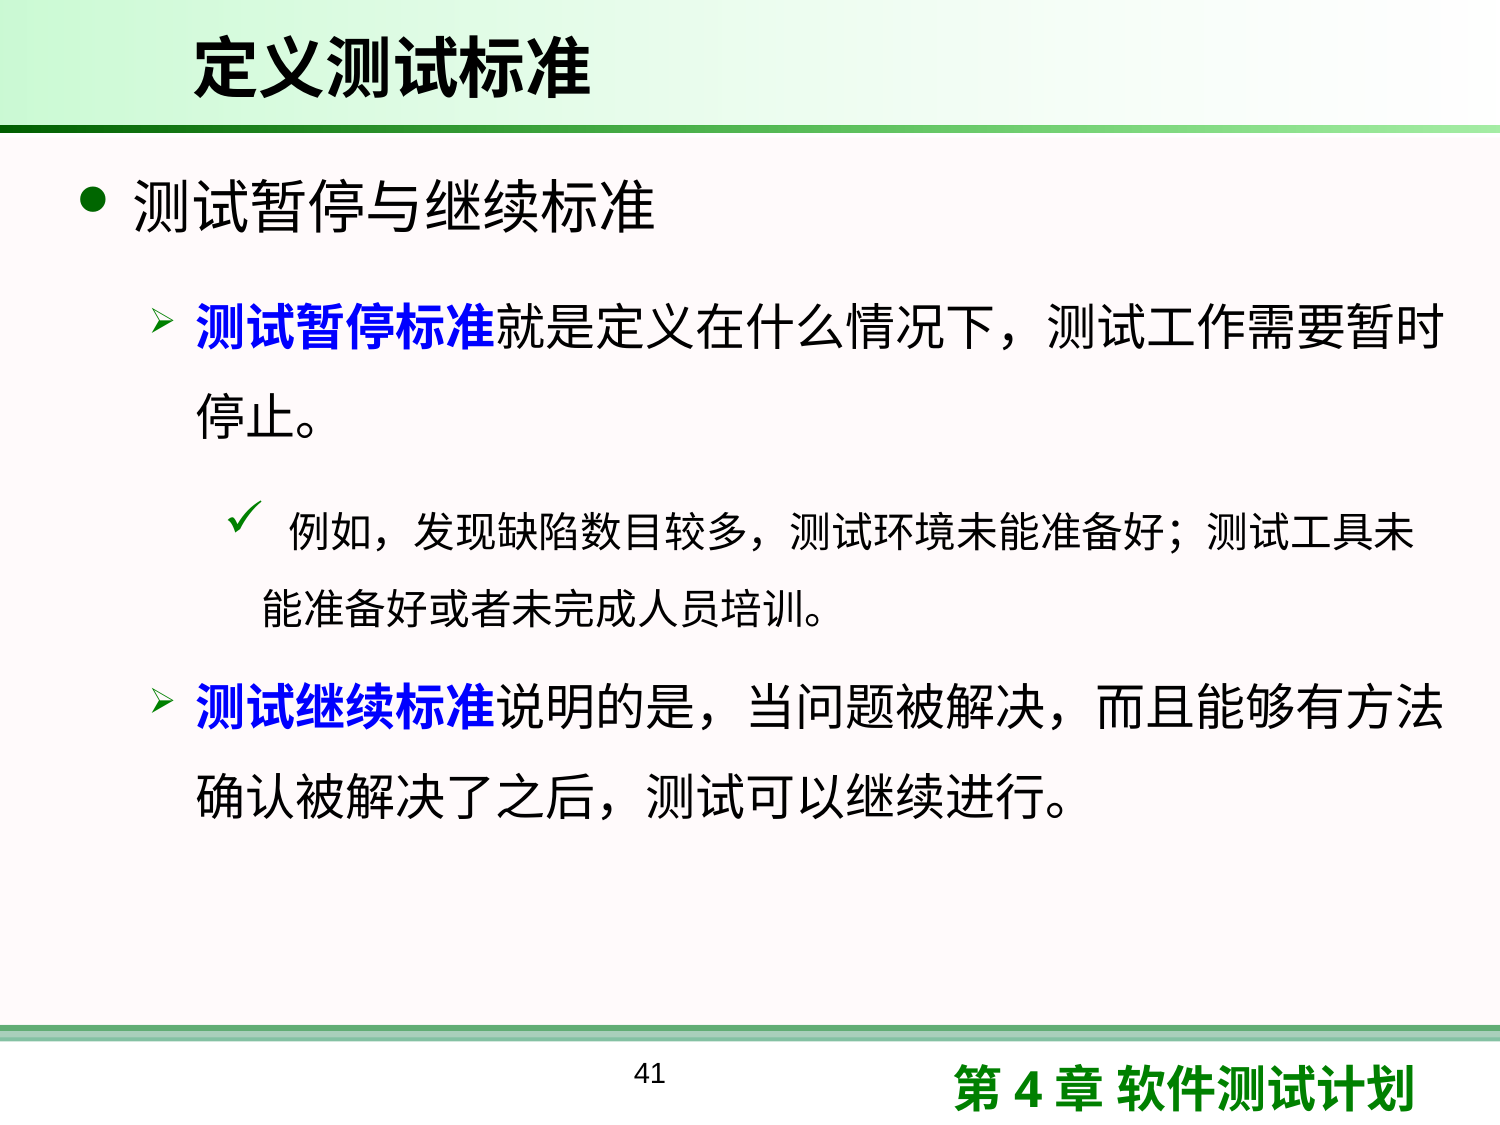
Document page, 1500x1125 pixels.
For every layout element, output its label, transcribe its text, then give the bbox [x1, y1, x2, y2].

list 测试暂停与继续标准 测试暂停标准就是定义在什么情况下，测试工作需要暂时停止。 例如，发现缺陷数目较多，测试环境未能准备好；测试工具未能准备好或者未完成人员培训。 测试继续标准说明的是，当问题被解决，而且能够有方法确认被解决了之后，测试可以继续进行。 [58, 162, 1463, 1001]
footer 41 [412, 1046, 888, 1125]
title 定义测试标准 [176, 12, 1223, 119]
